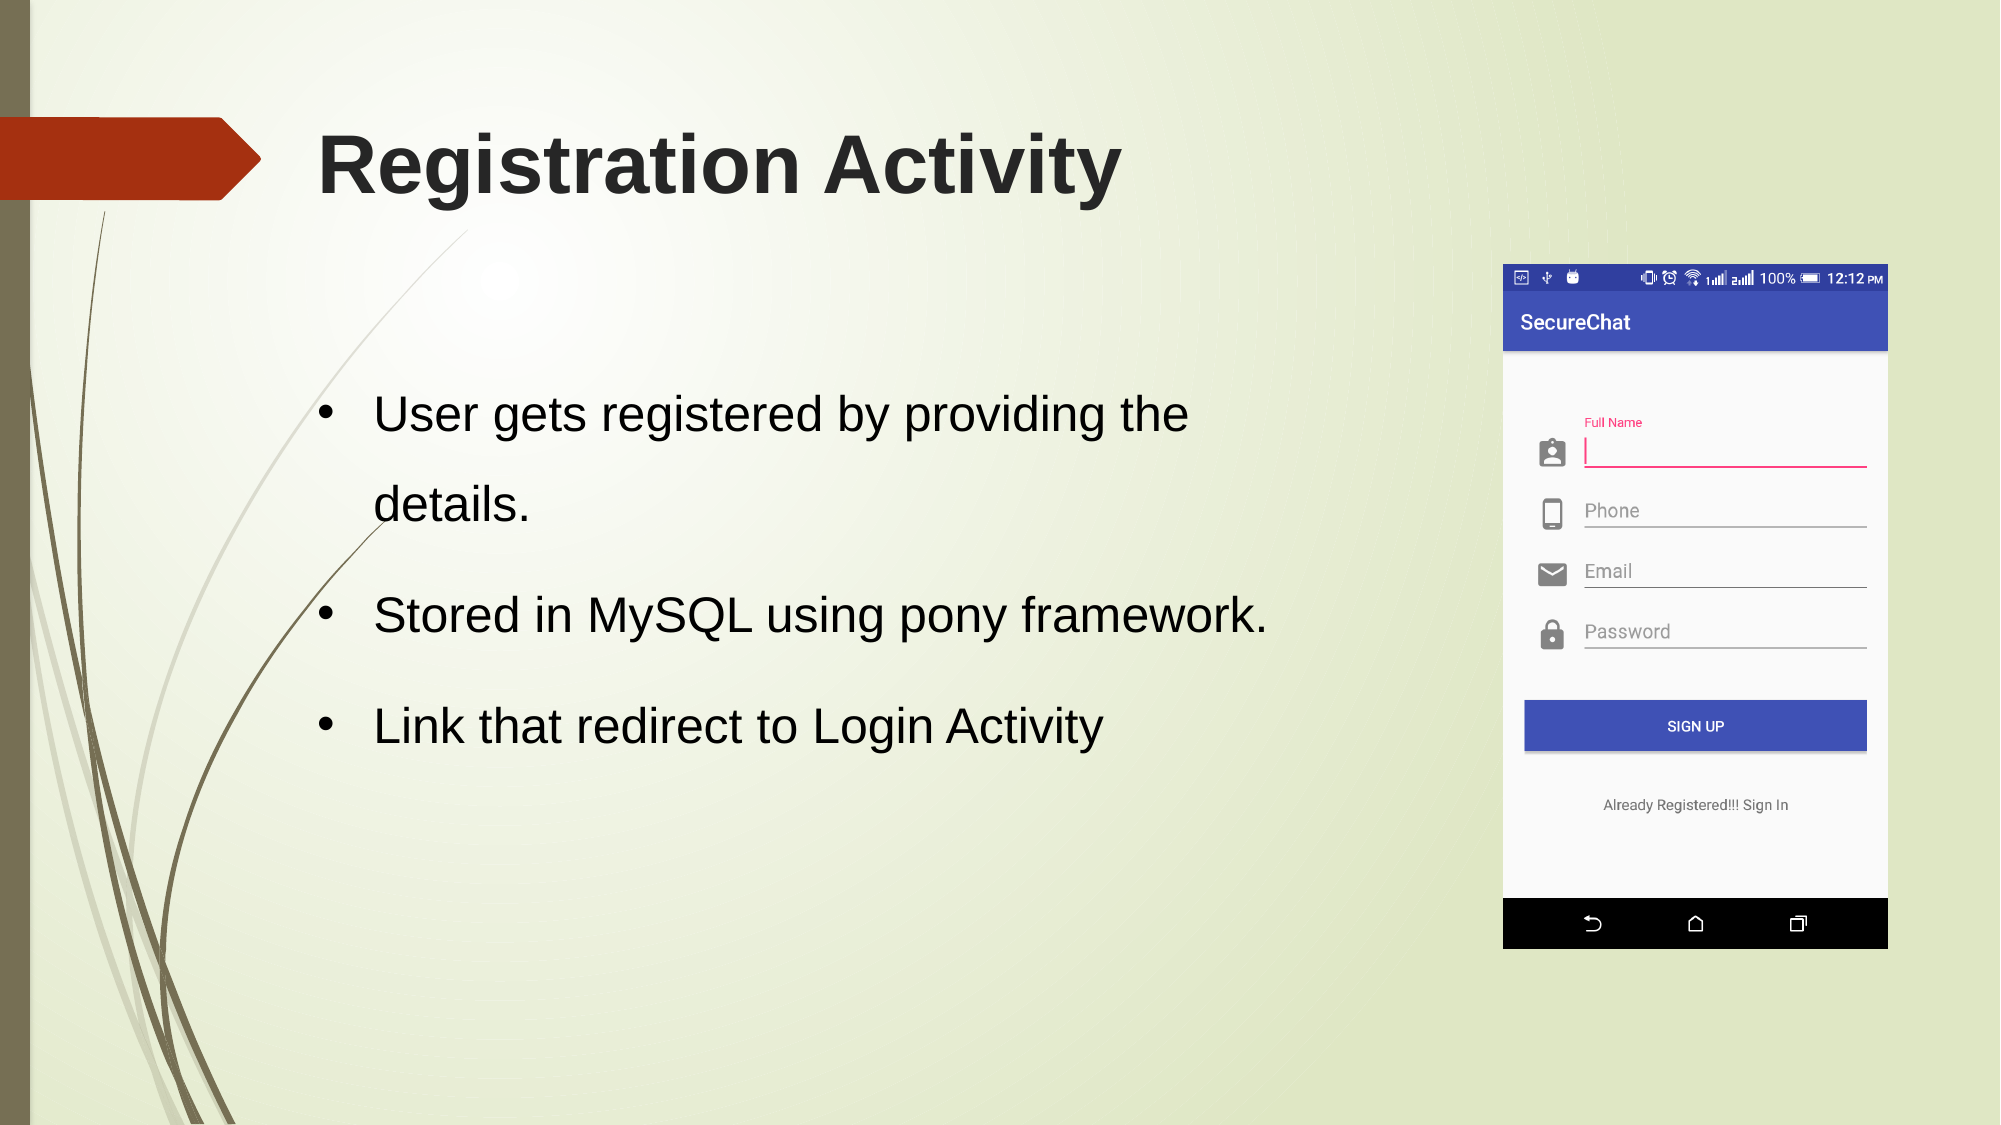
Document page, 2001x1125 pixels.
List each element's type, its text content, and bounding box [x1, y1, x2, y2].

list User gets registered by providing the details. Stored in MySQL using pony framework. Link that redirect to Login Activity [302, 263, 1346, 1125]
picture [1503, 264, 1889, 949]
title Registration Activity [302, 102, 1888, 263]
